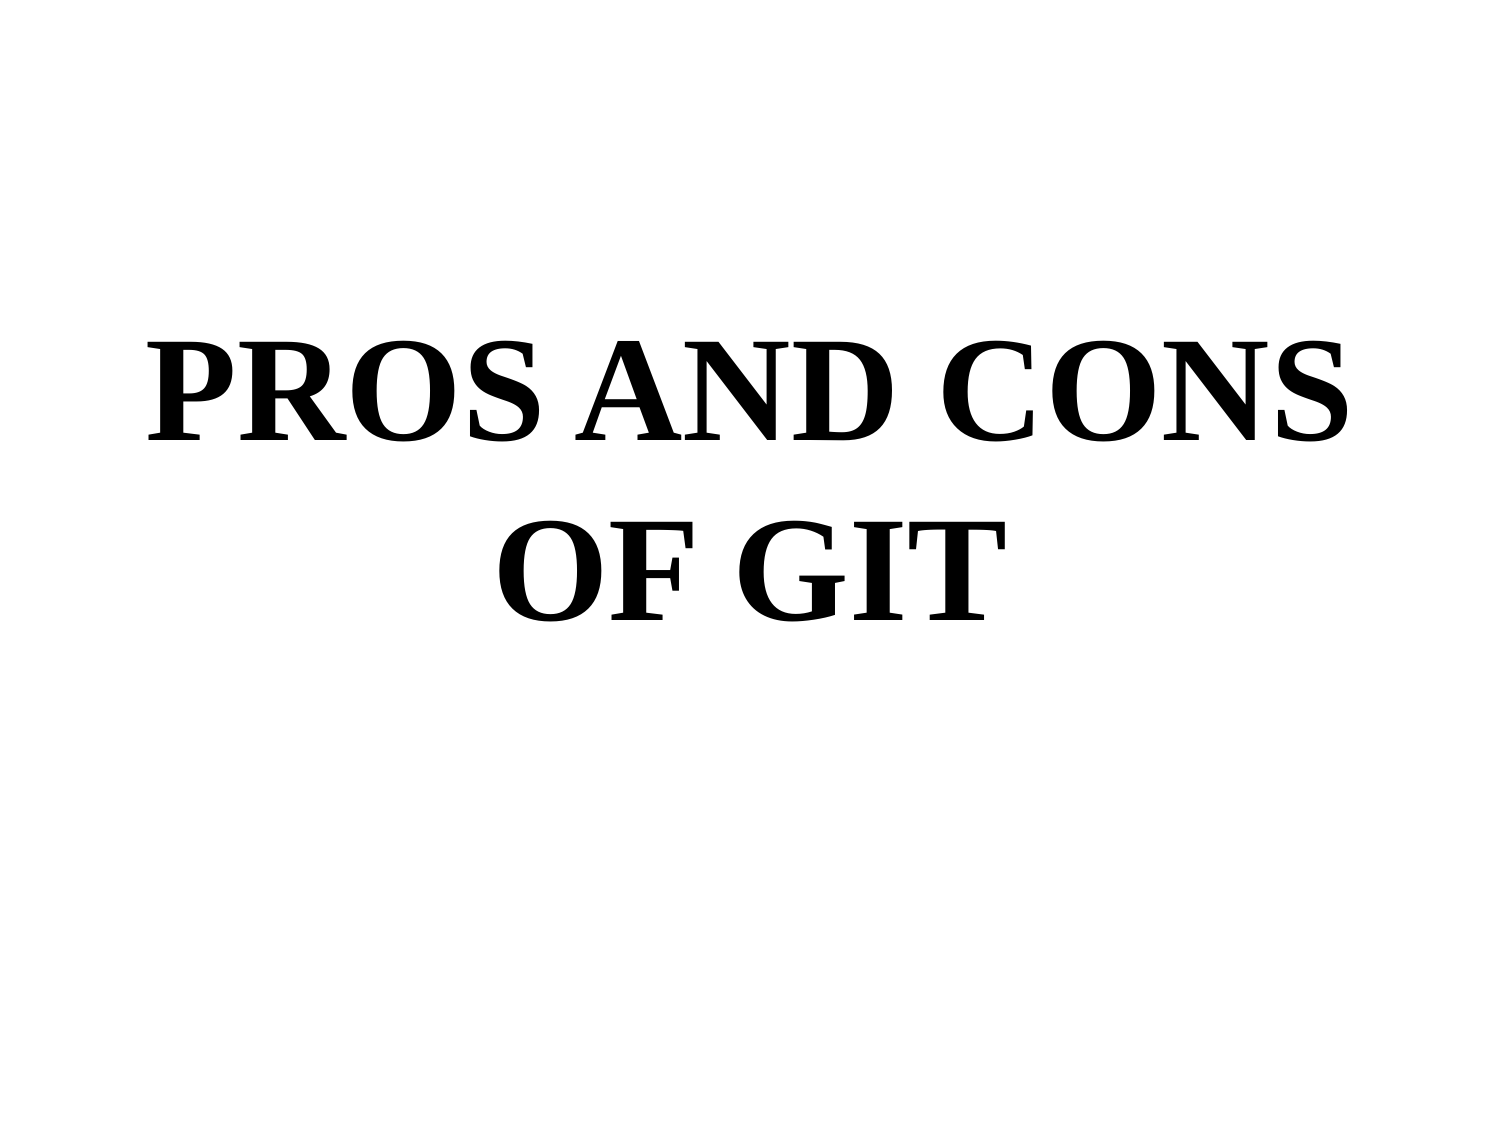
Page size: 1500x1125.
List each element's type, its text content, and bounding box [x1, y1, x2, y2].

title PROS AND CONS OF GIT [112, 349, 1388, 591]
